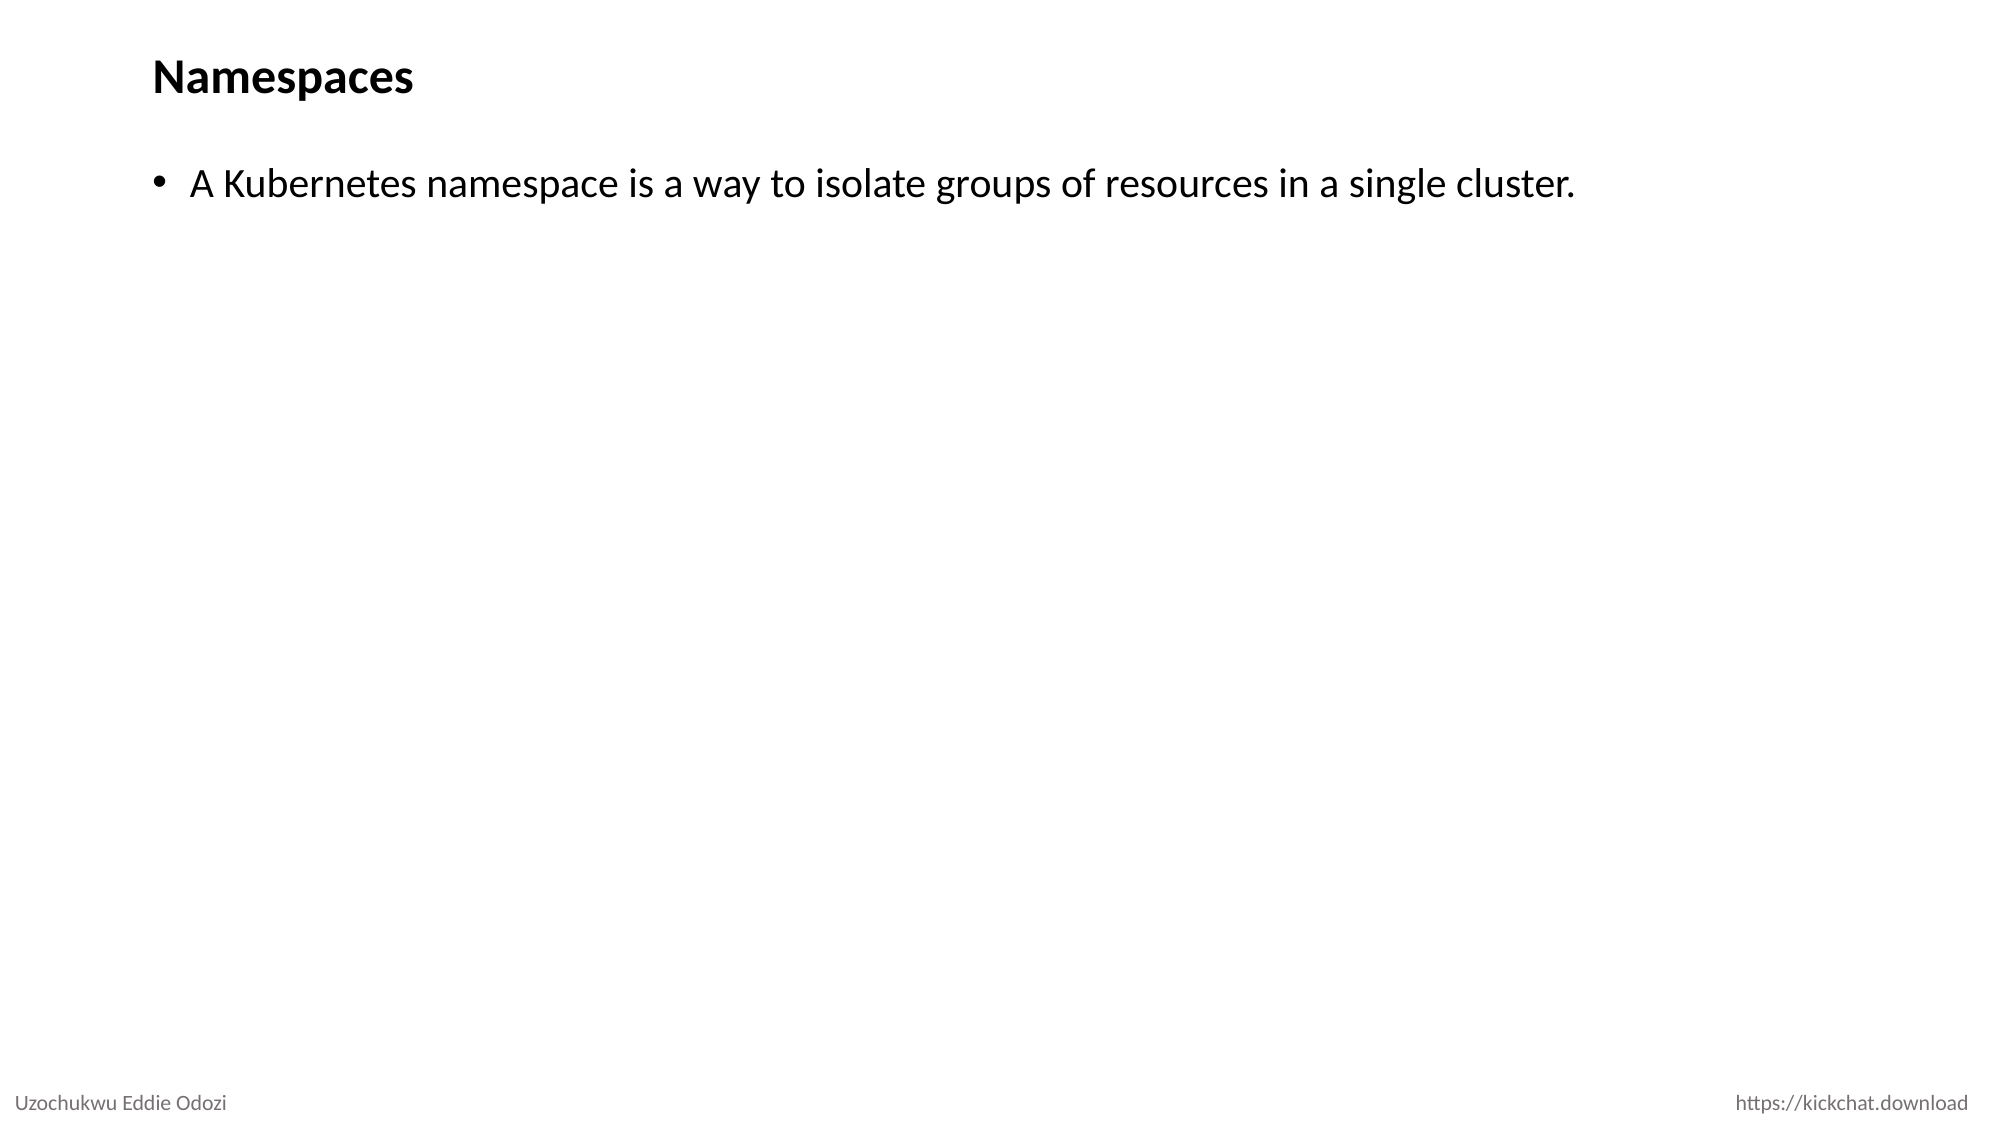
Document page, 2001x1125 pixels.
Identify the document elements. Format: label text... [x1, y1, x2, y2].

text_box https://kickchat.download [1720, 1081, 2000, 1123]
title Namespaces [137, 43, 1234, 113]
list A Kubernetes namespace is a way to isolate groups of resources in a single cluster. [137, 148, 1863, 1014]
text_box Uzochukwu Eddie Odozi [0, 1081, 307, 1123]
text_box [0, 1081, 2000, 1125]
